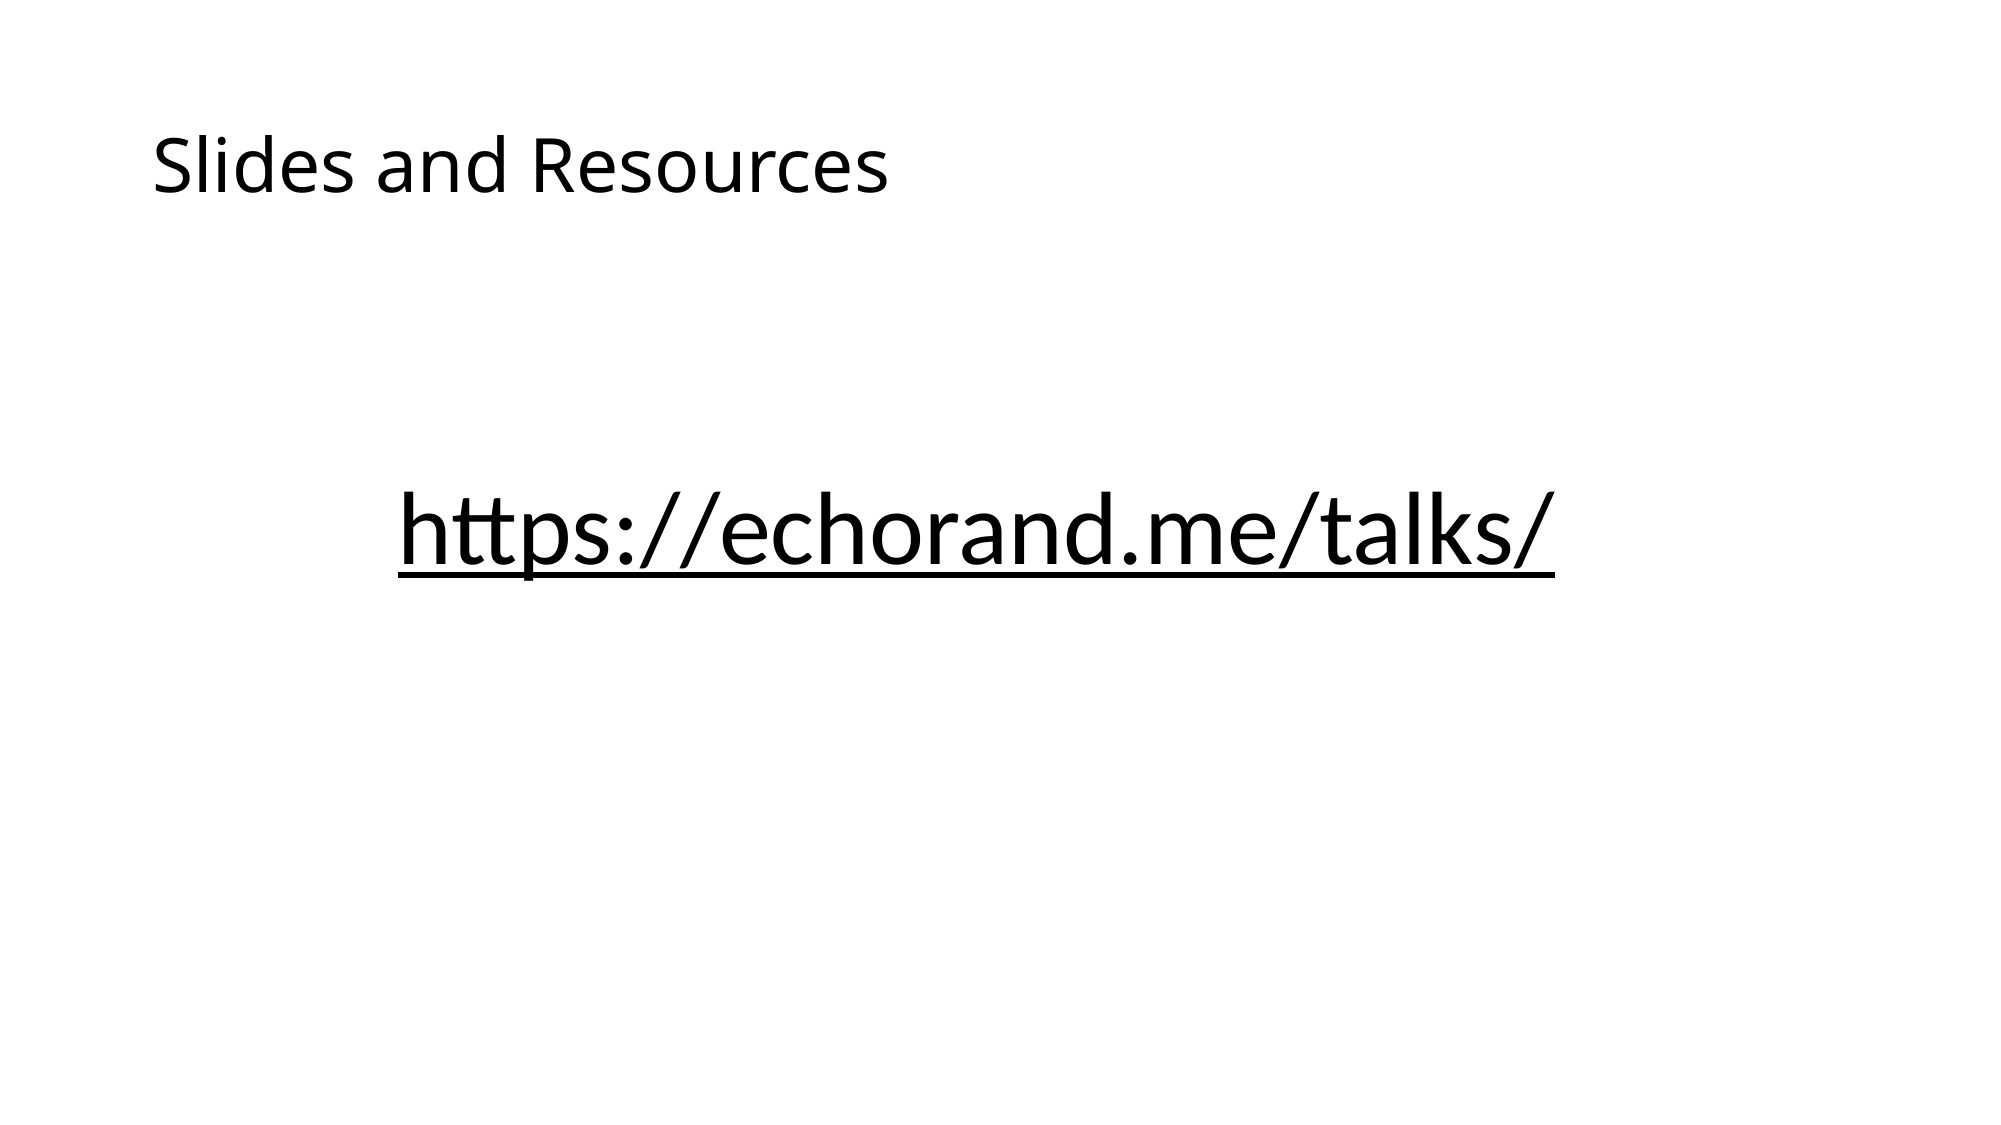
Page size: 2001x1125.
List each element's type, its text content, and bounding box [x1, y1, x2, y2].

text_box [70, 460, 1930, 845]
title Slides and Resources [137, 59, 1863, 278]
